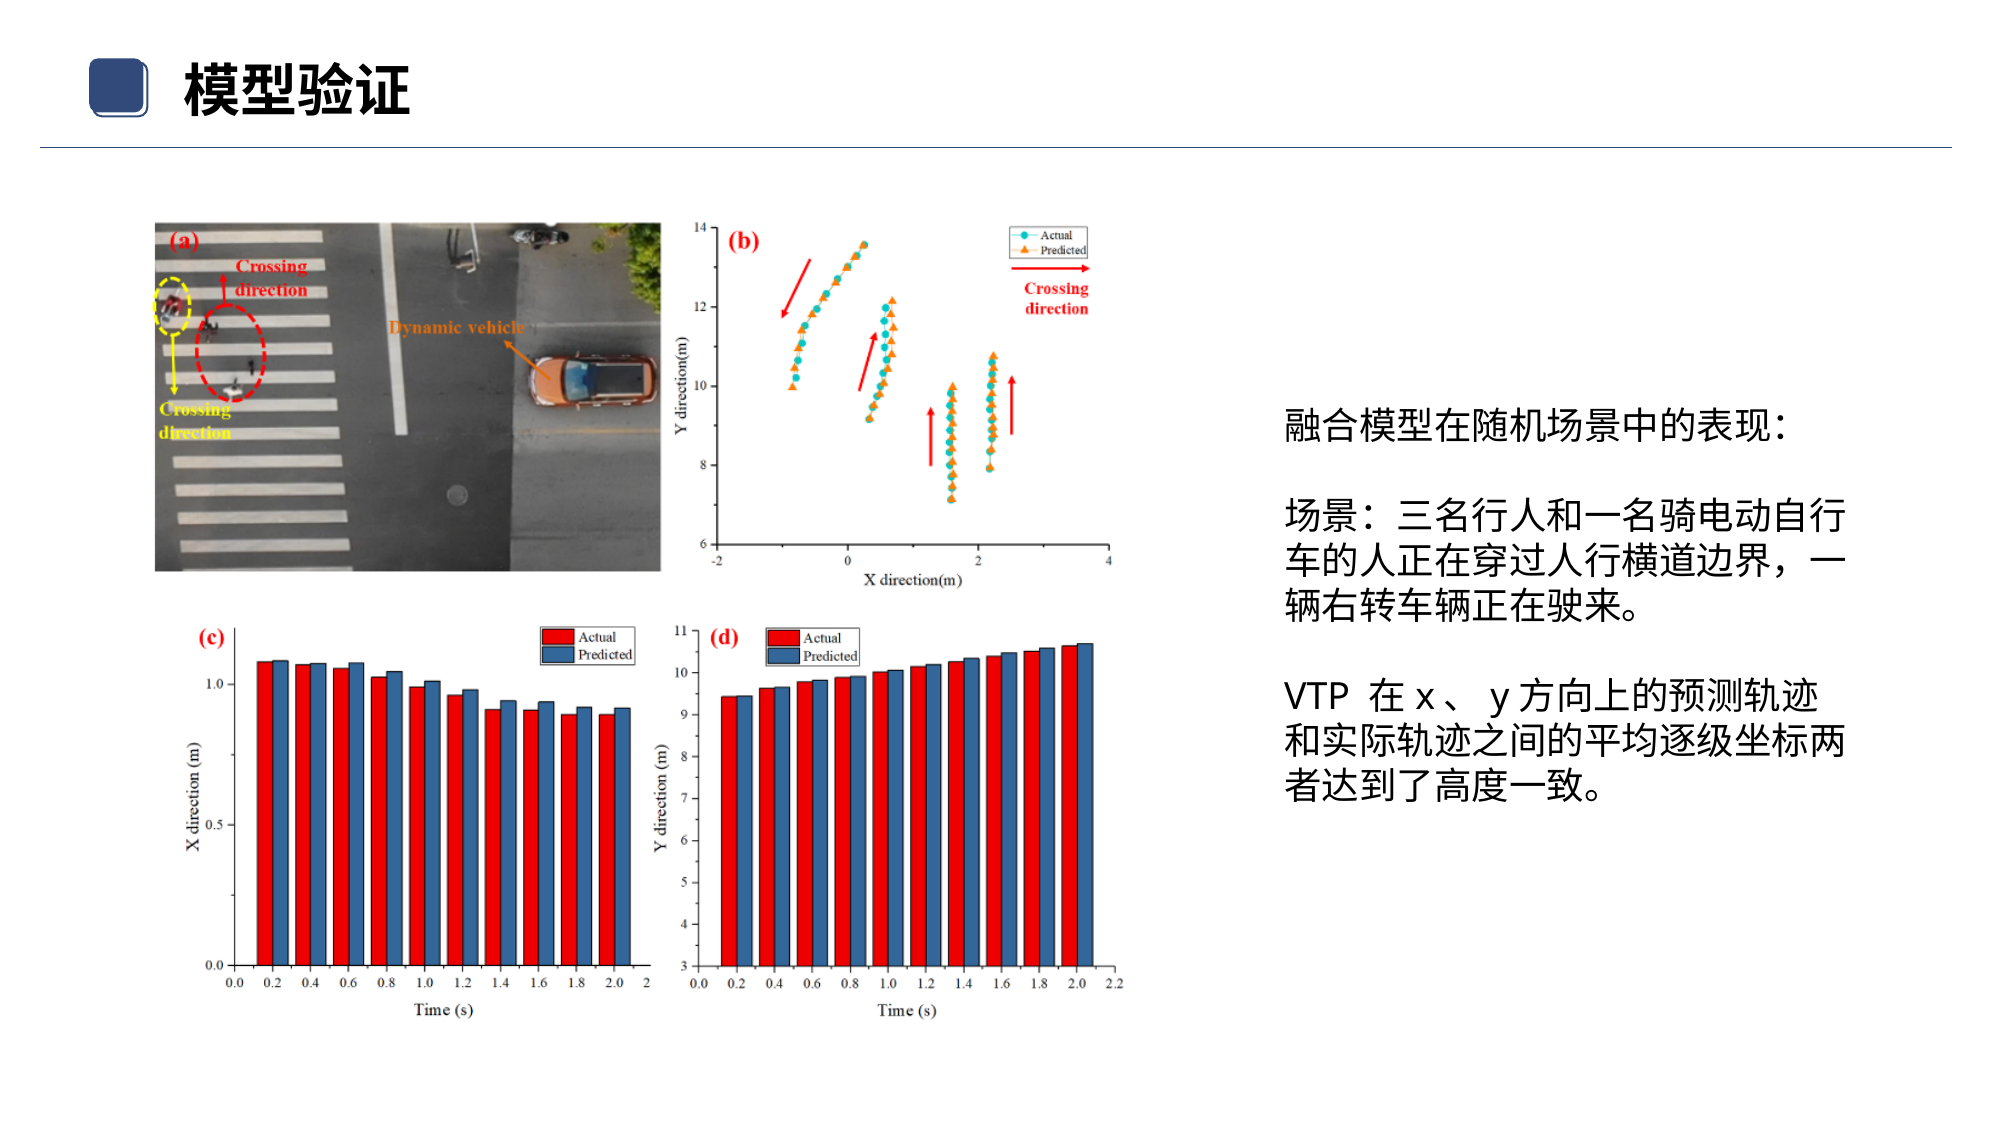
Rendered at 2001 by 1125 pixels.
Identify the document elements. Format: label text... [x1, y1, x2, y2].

picture [132, 198, 1178, 591]
picture [183, 622, 1127, 1028]
text_box 融合模型在随机场景中的表现： 场景：三名行人和一名骑电动自行车的人正在穿过人行横道边界，一辆右转车辆正在驶来。 VTP 在x、y方向上的预测轨迹和实际轨迹之间的平均逐级坐标两者达到了高度一致。 [1269, 394, 1868, 815]
list 模型验证 [168, 55, 1038, 133]
